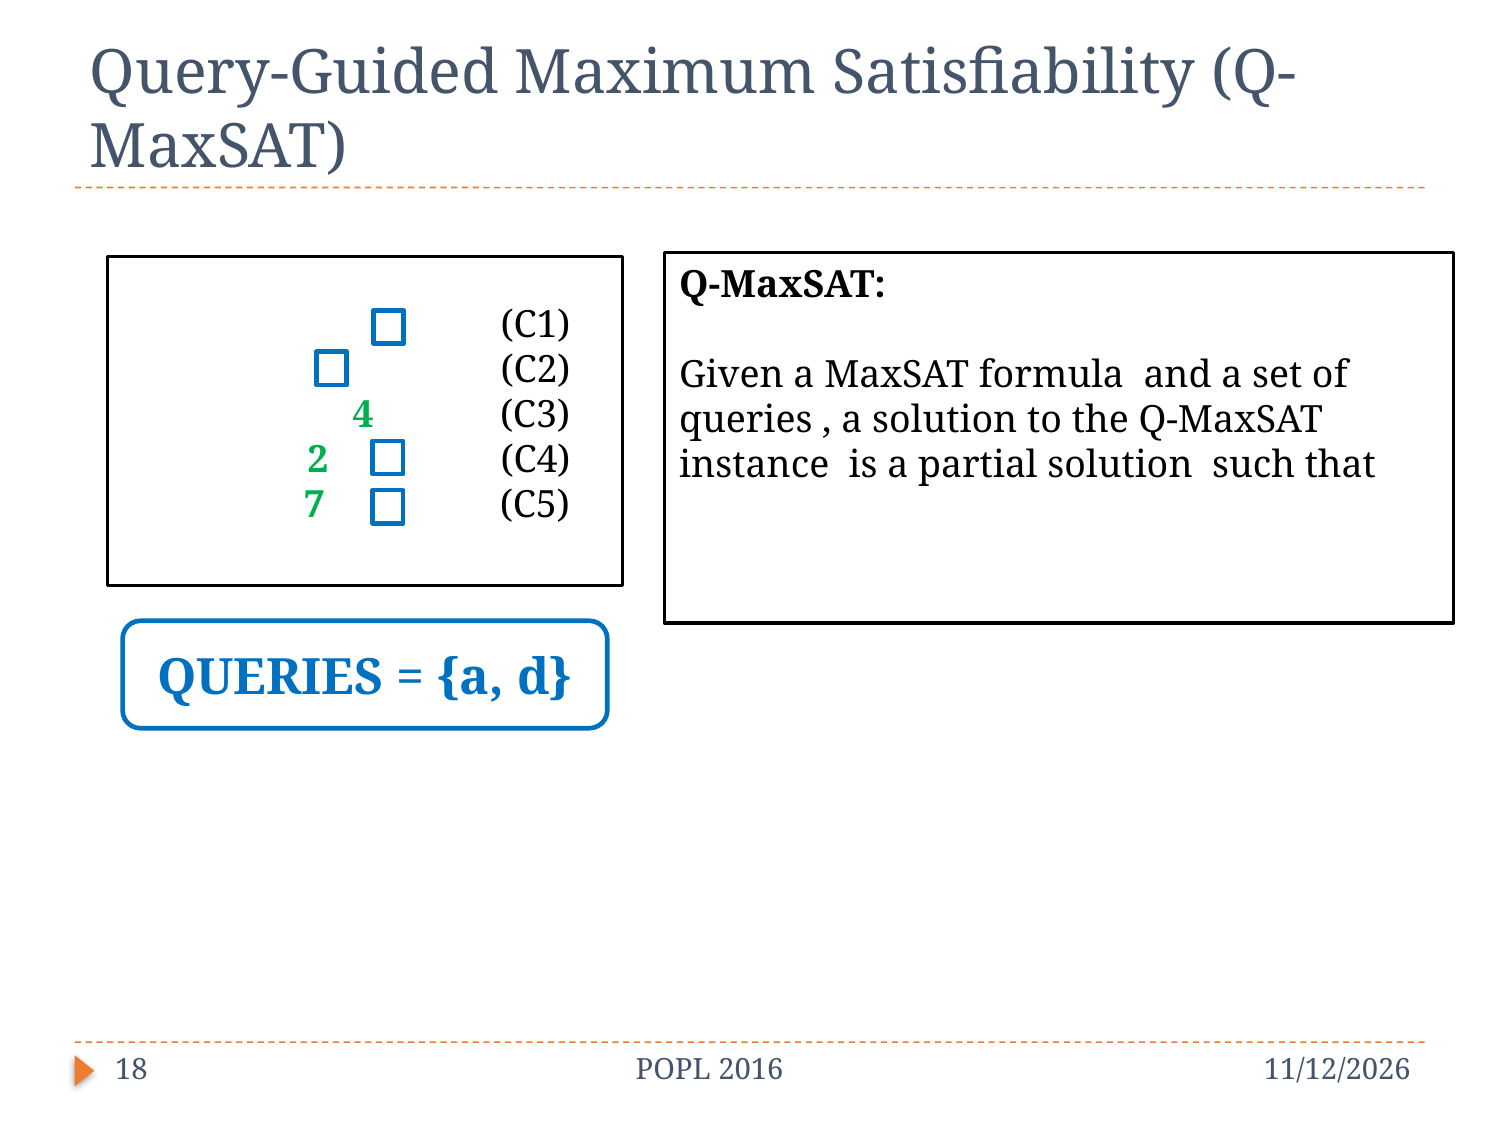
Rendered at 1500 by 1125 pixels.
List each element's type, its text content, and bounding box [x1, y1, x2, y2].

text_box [0, 256, 623, 587]
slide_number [1185, 1042, 1426, 1103]
footer POPL 2016 [234, 1042, 1185, 1103]
title Query-Guided Maximum Satisfiability (Q-MaxSAT) [75, 24, 1425, 188]
text_box QUERIES = {a, d} [121, 619, 609, 730]
slide_number 18 [100, 1042, 234, 1103]
